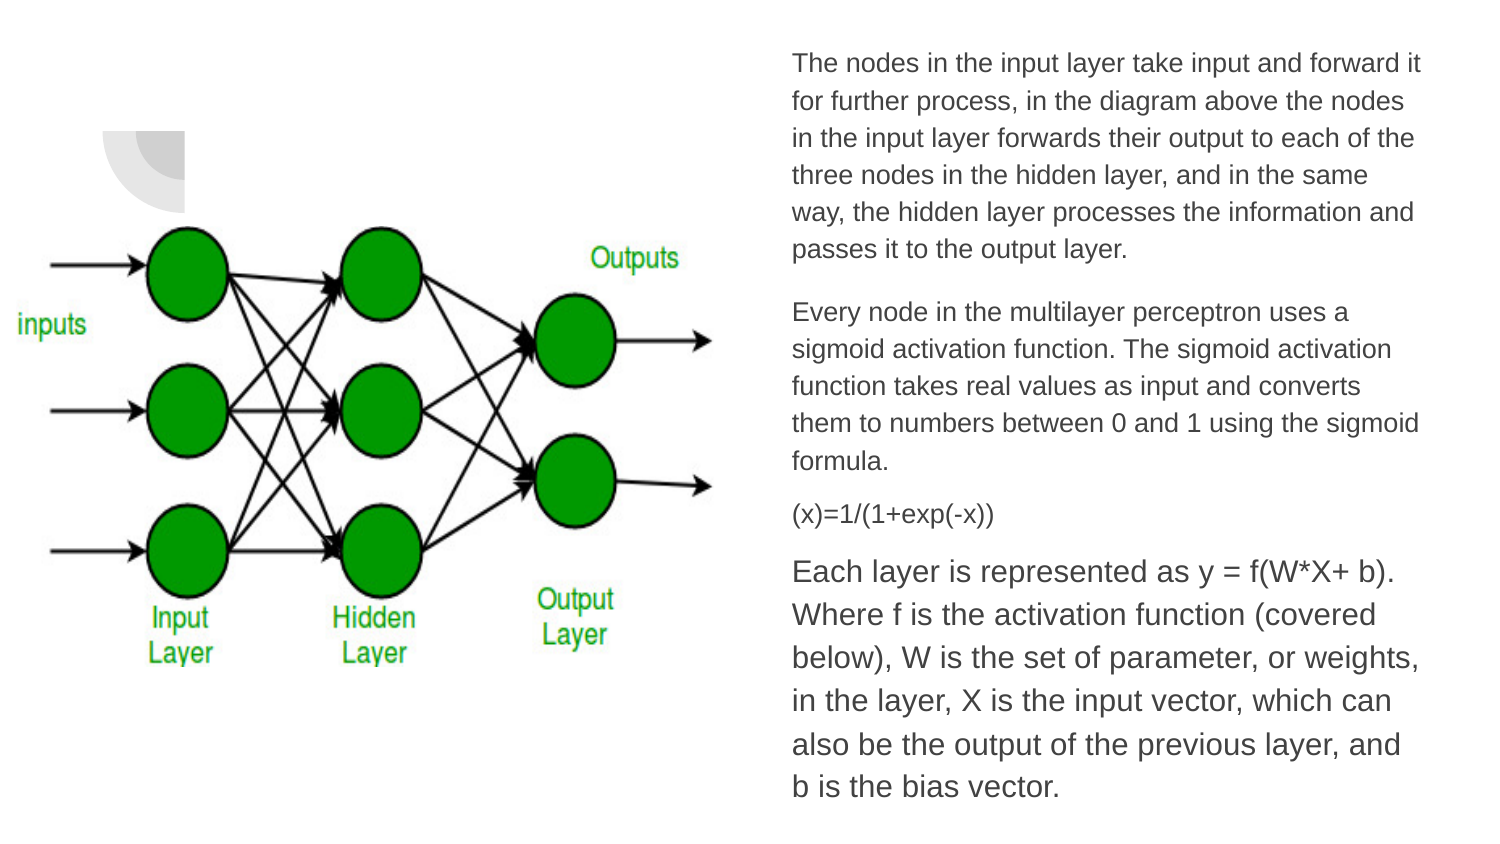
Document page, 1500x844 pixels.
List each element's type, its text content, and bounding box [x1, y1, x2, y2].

list The nodes in the input layer take input and forward it for further process, in the diagram above the nodes in the input layer forwards their output to each of the three nodes in the hidden layer, and in the same way, the hidden layer processes the information and passes it to the output layer. Every node in the multilayer perceptron uses a sigmoid activation function. The sigmoid activation function takes real values as input and converts them to numbers between 0 and 1 using the sigmoid formula. (x)=1/(1+exp(-x)) Each layer is represented as y = f(W*X+ b). Where f is the activation function (covered below), W is the set of parameter, or weights, in the layer, X is the input vector, which can also be the output of the previous layer, and b is the bias vector. [776, 25, 1440, 830]
picture [16, 226, 728, 667]
